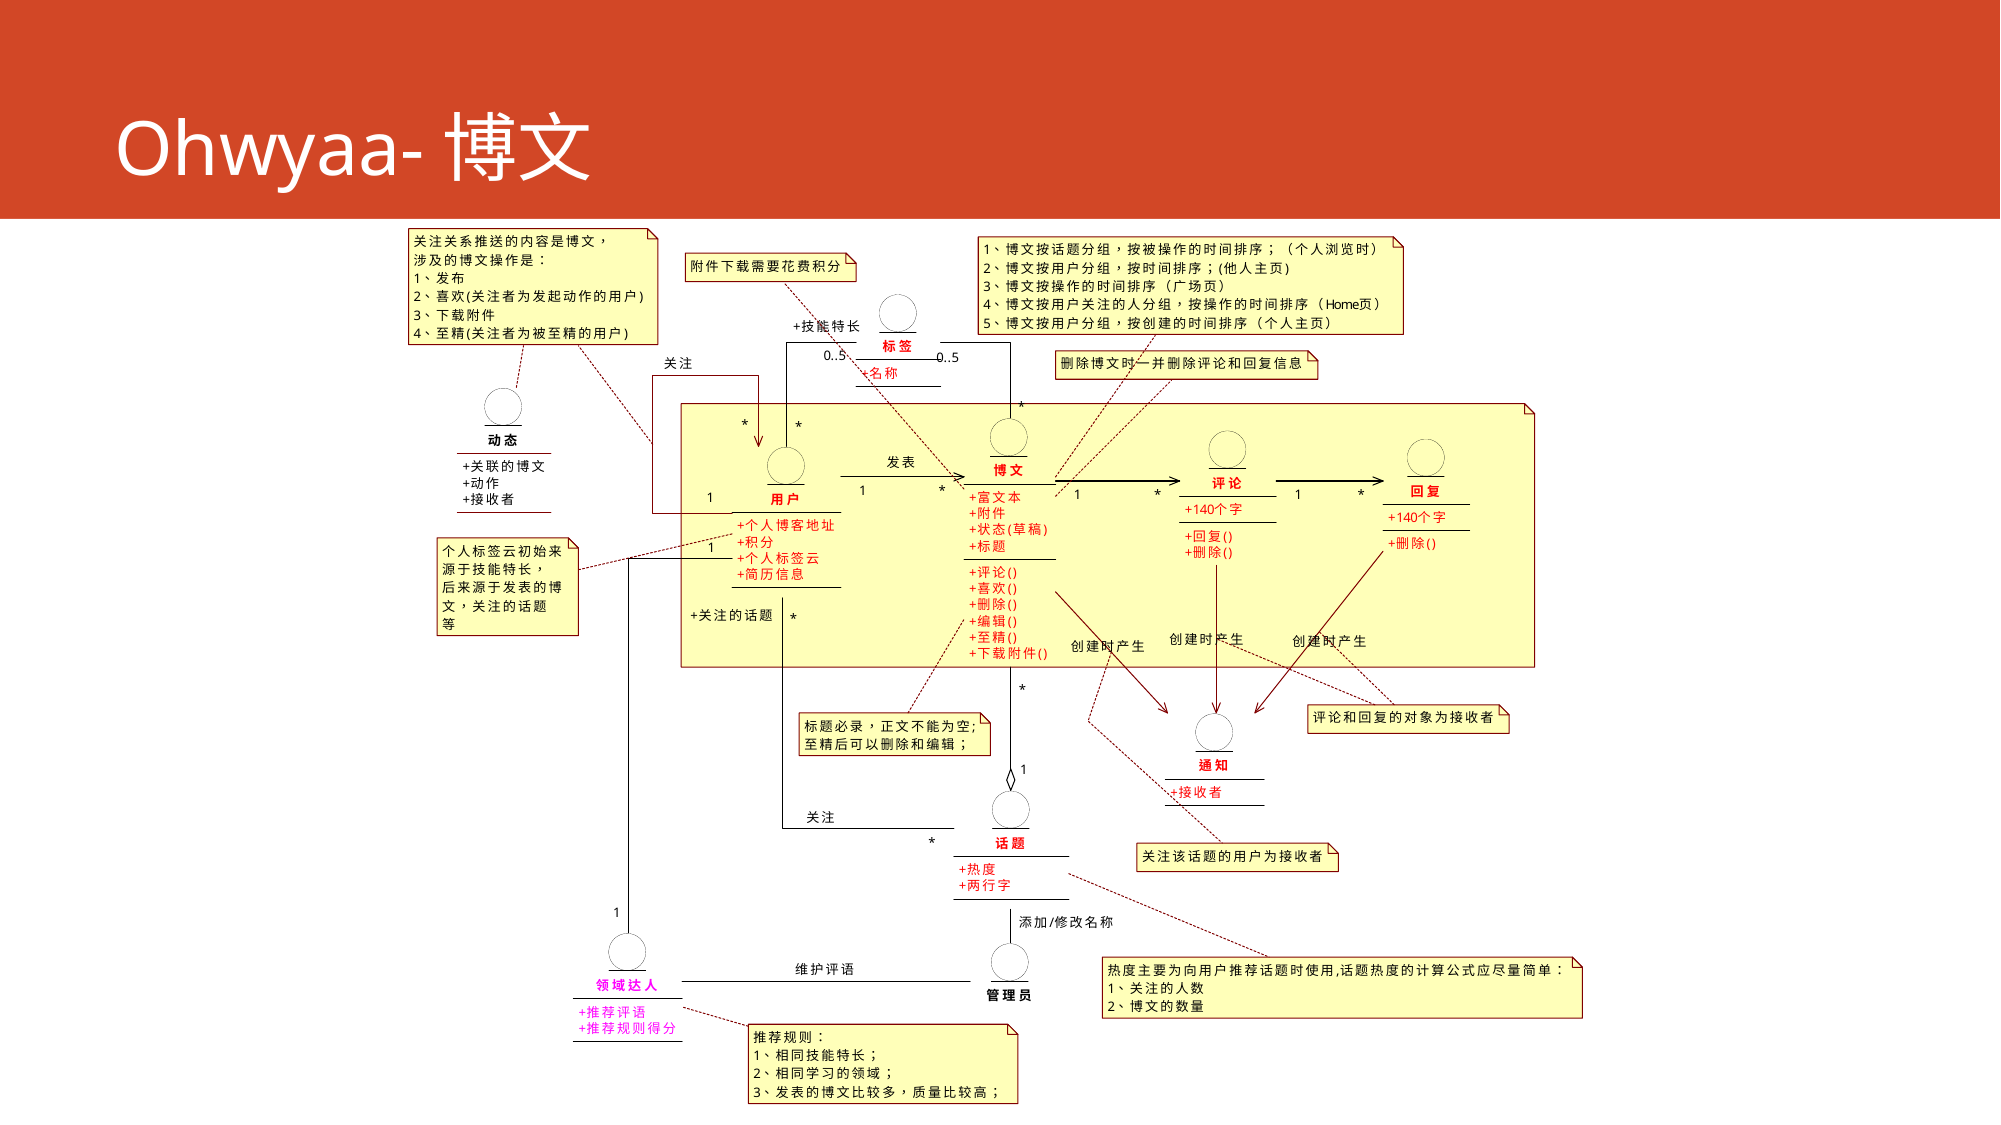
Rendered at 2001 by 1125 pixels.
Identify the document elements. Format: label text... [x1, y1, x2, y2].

title Ohwyaa-博文 [99, 0, 1863, 199]
picture [388, 208, 1604, 1125]
